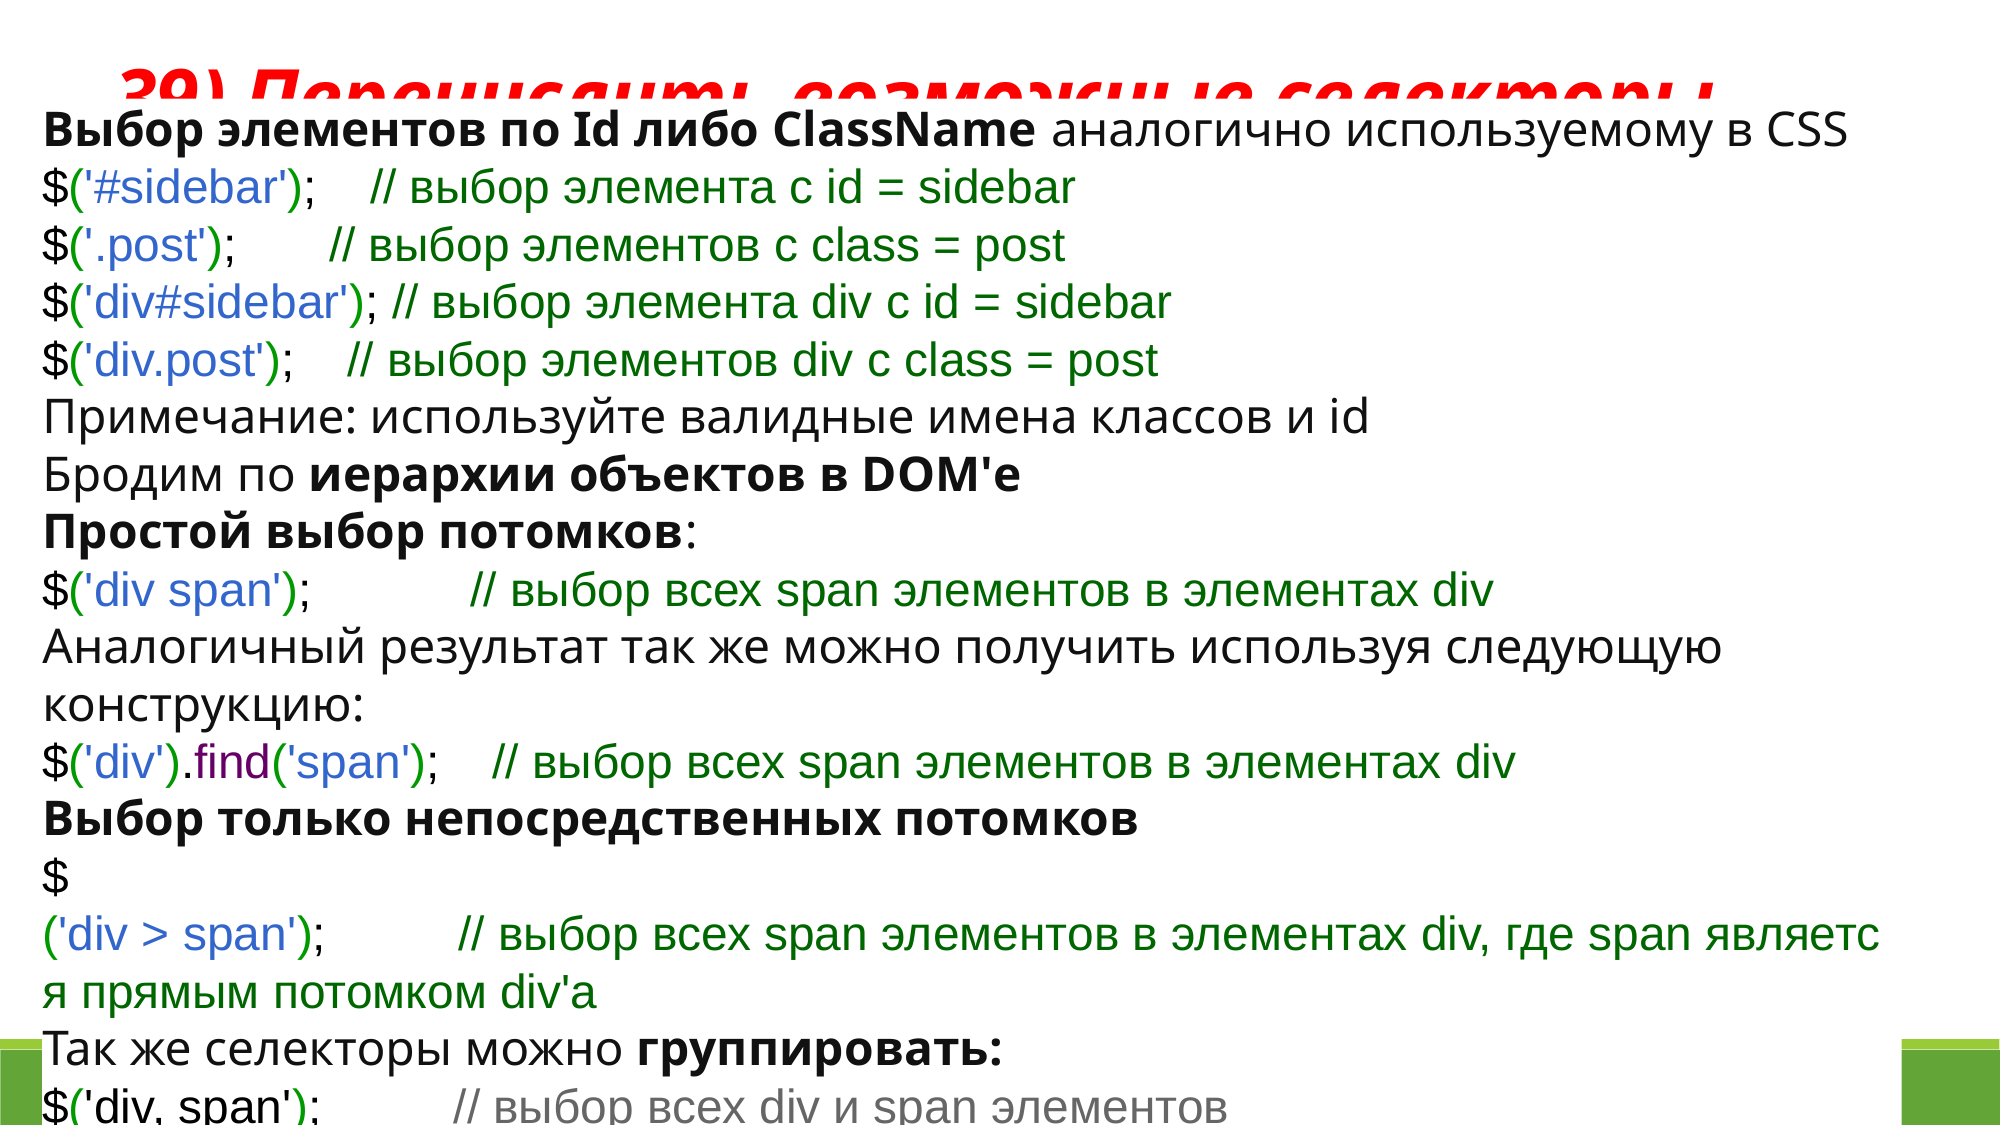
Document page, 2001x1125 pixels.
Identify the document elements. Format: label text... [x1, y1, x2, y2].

text_box 39) Перечислить возможные селекторы форм jquery [98, 39, 1958, 245]
text_box Выбор элементов по Id либо ClassName аналогично используемому в CSS $('#sidebar'); // выбор элемента с id = sidebar $('.post'); // выбор элементов с class = post $('div#sidebar'); // выбор элемента div с id = sidebar $('div.post'); // выбор элементов div с class = post Примечание: используйте валидные имена классов и id Бродим по иерархии объектов в DOM'е Простой выбор потомков: $('div span'); // выбор всех span элементов в элементах div Аналогичный результат так же можно получить используя следующую конструкцию: $('div').find('span'); // выбор всех span элементов в элементах div Выбор только непосредственных потомков $('div > span'); // выбор всех span элементов в элементах div, где span является прямым потомком div'a Так же селекторы можно группировать: $('div, span'); // выбор всех div и span элементов [42, 98, 1902, 1125]
